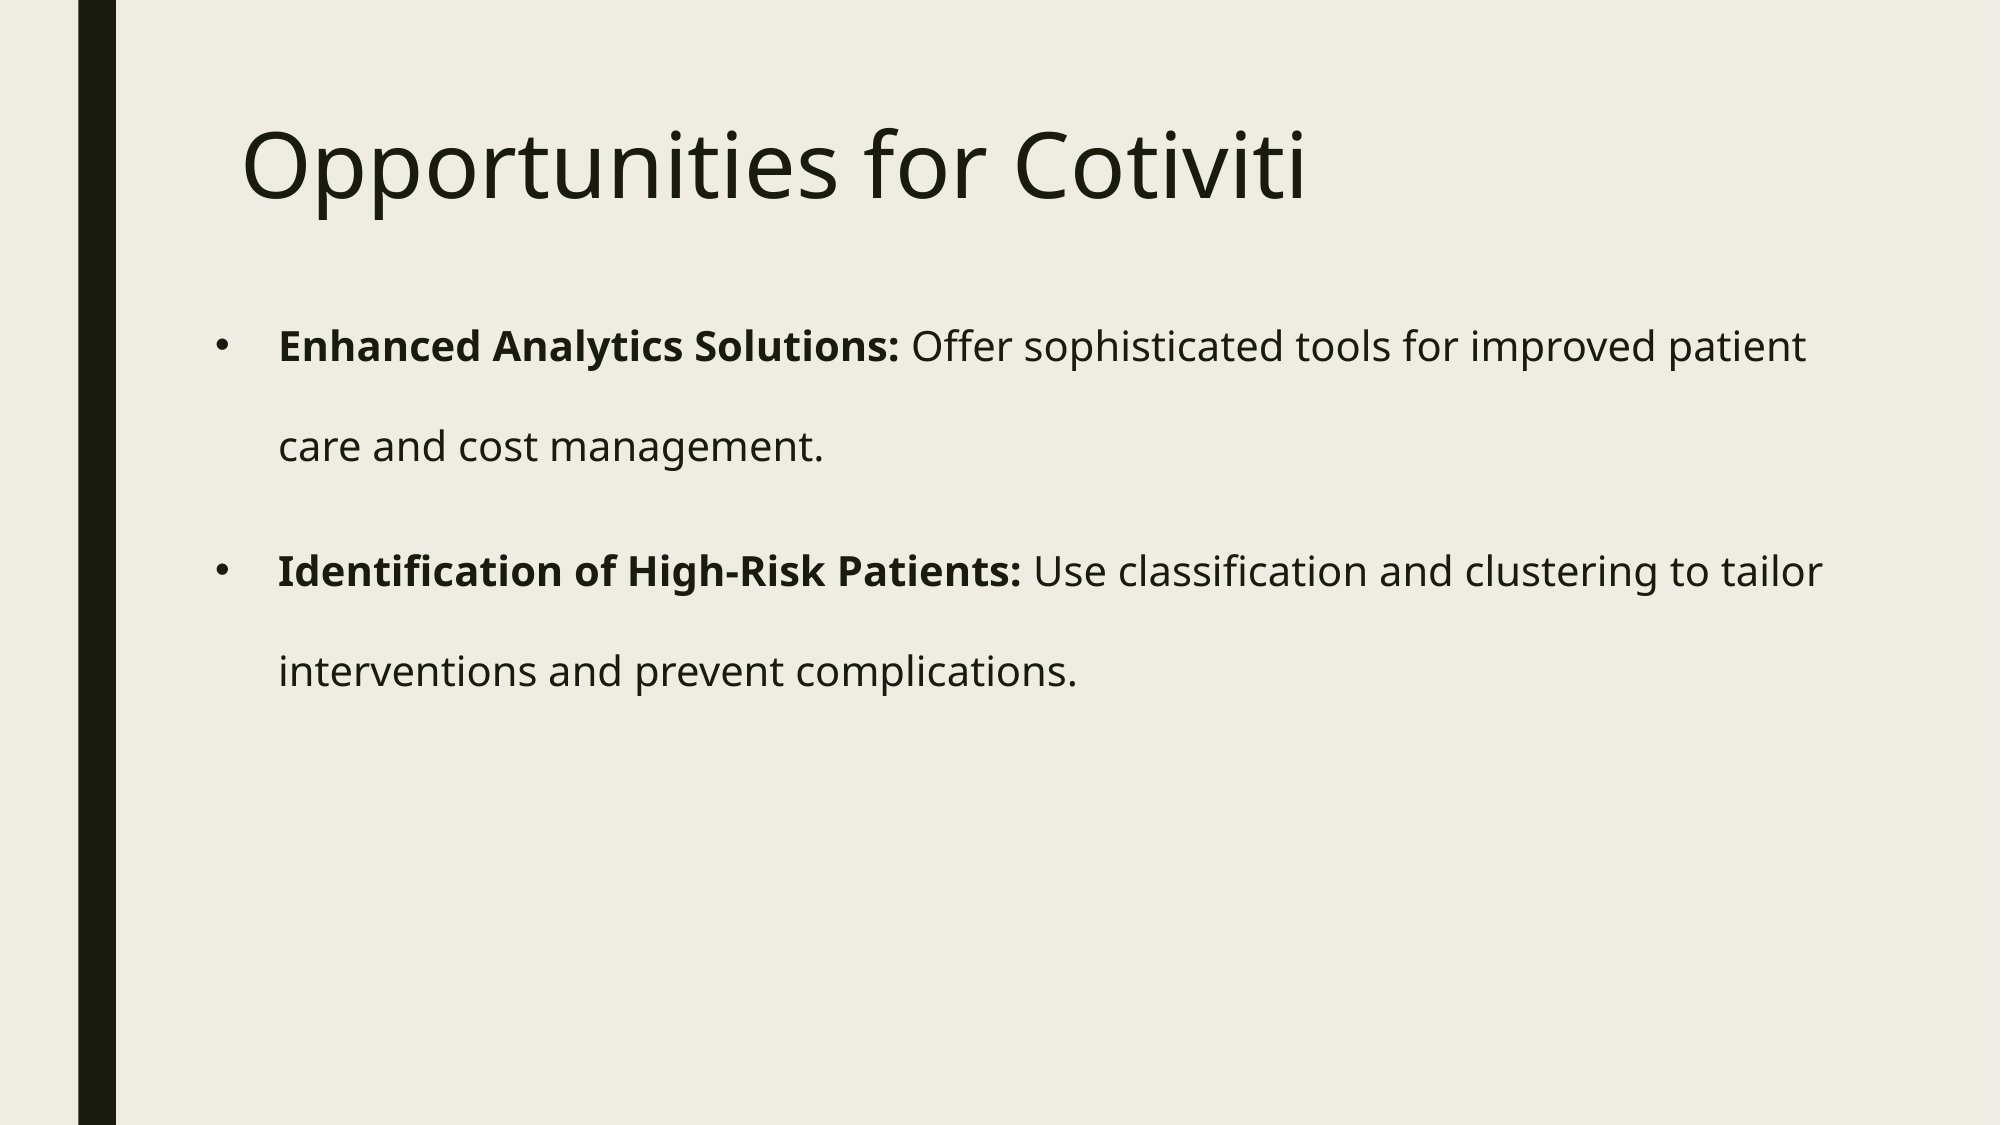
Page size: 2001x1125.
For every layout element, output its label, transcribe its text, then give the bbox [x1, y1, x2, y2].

list Enhanced Analytics Solutions: Offer sophisticated tools for improved patient care and cost management. Identification of High-Risk Patients: Use classification and clustering to tailor interventions and prevent complications. [200, 262, 1884, 1040]
title Opportunities for Cotiviti [225, 112, 1800, 262]
